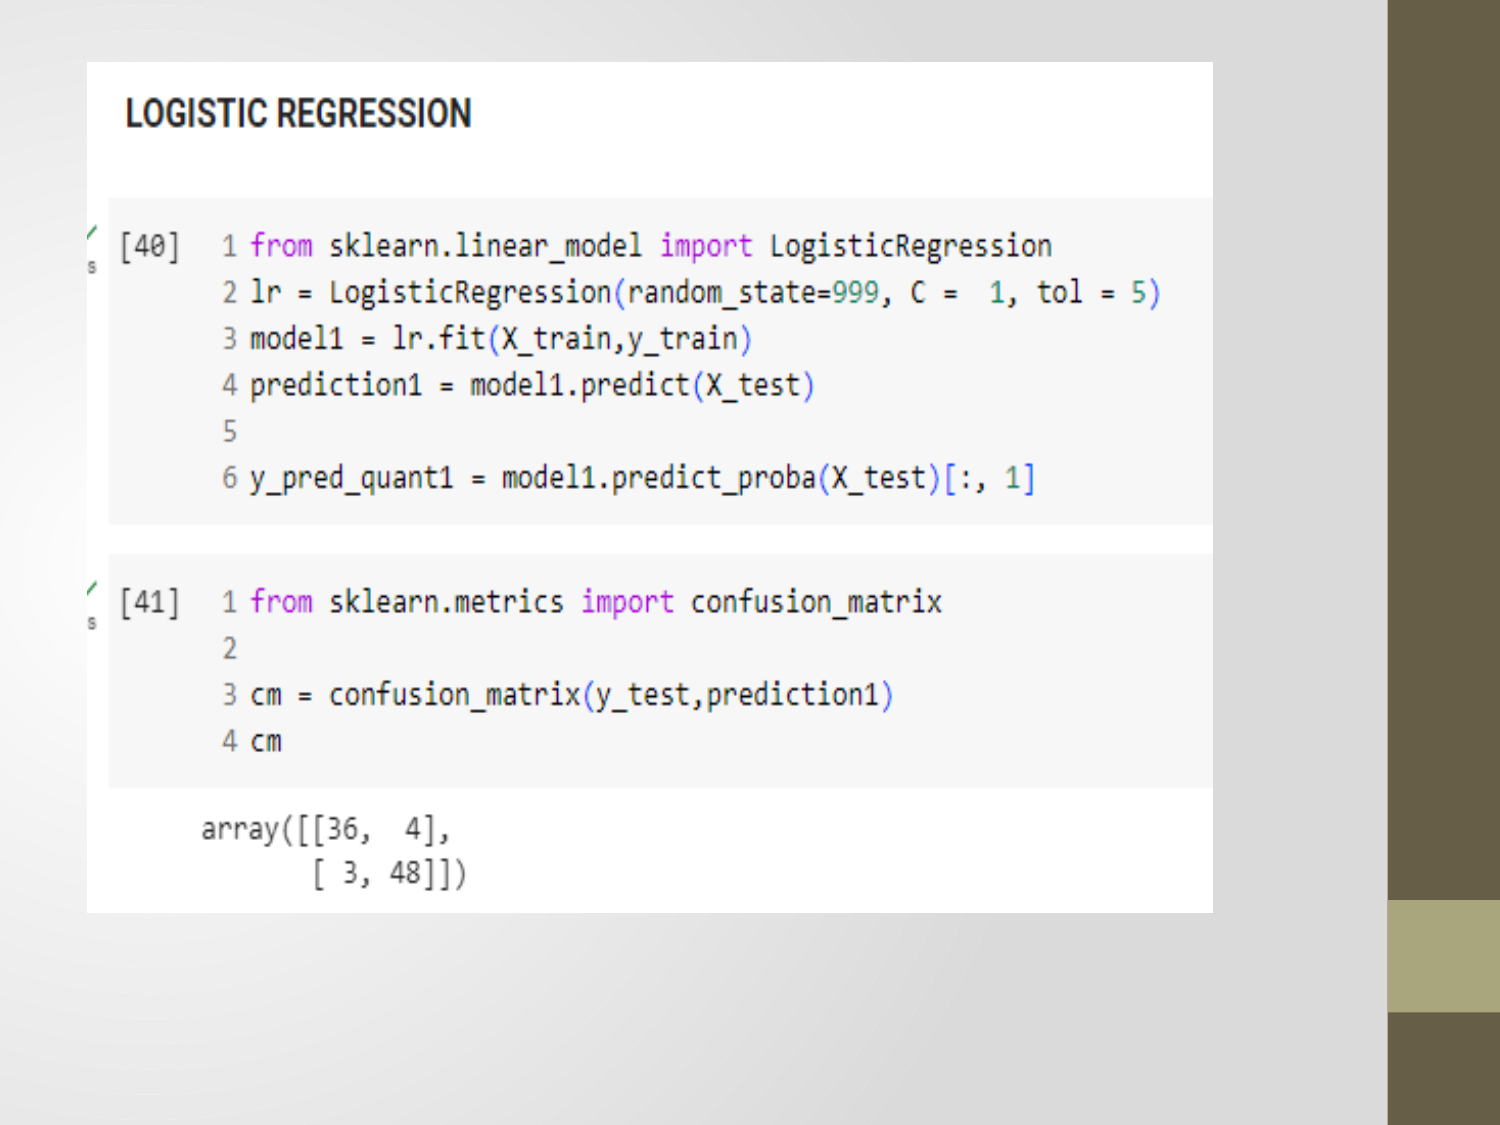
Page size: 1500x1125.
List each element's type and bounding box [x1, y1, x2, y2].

picture [86, 61, 1213, 913]
